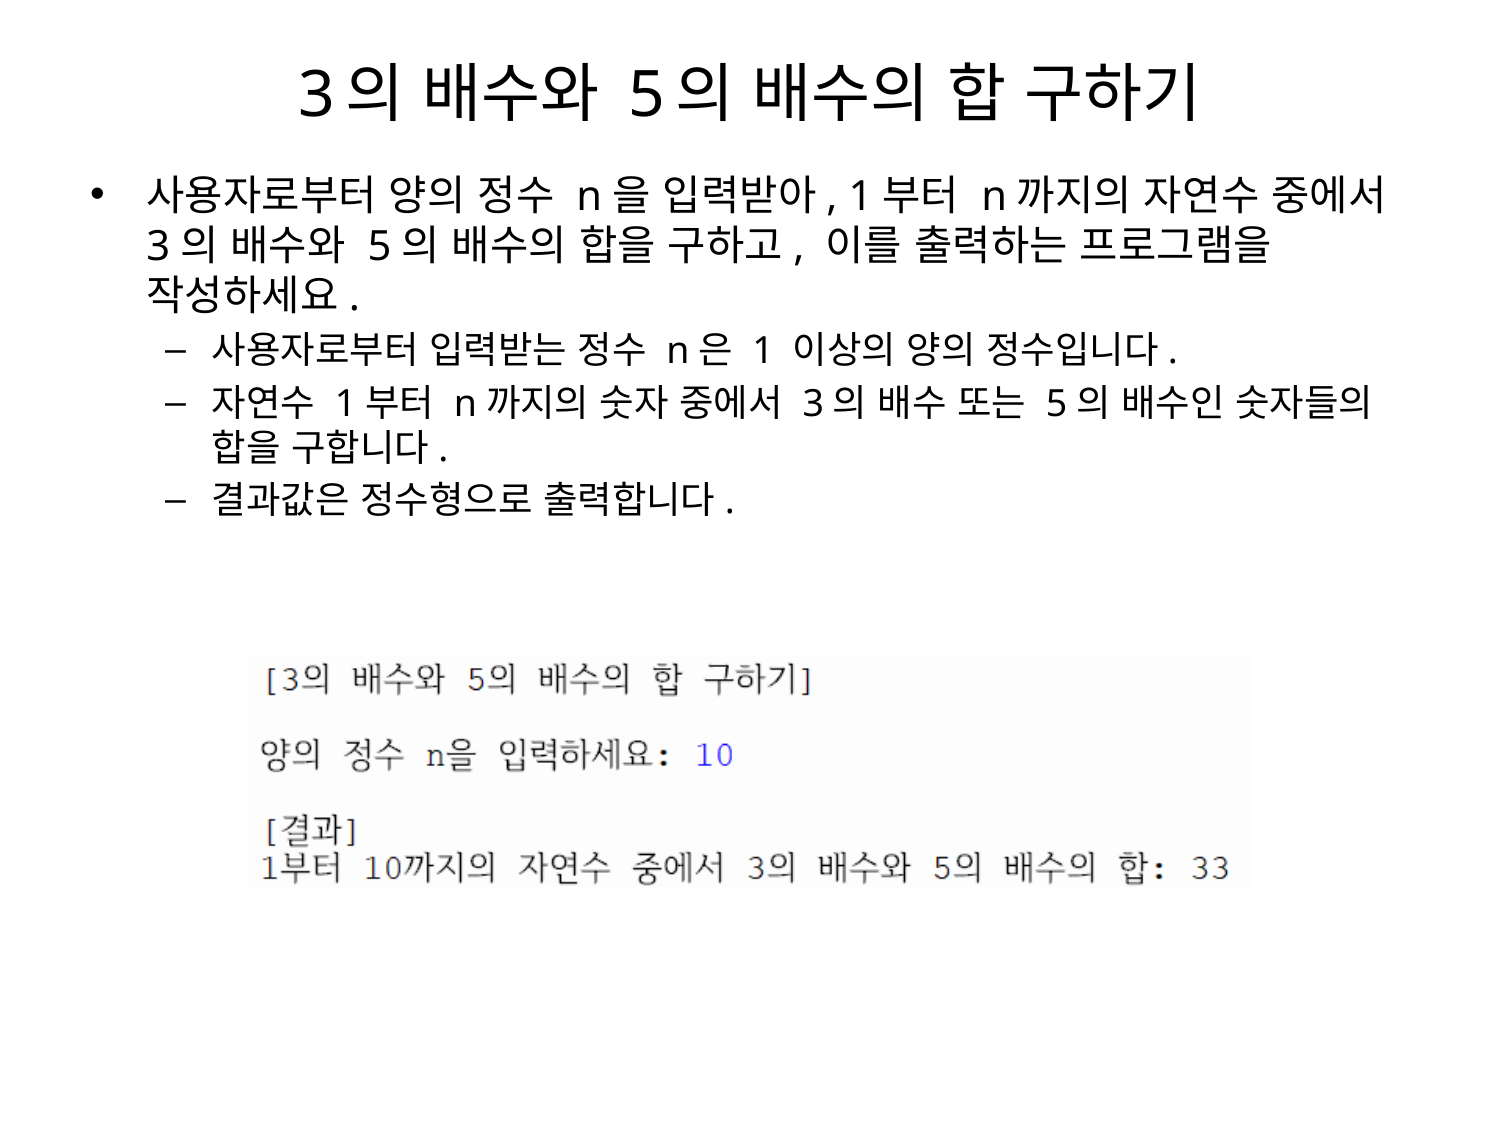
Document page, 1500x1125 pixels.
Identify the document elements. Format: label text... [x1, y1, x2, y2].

title 3의 배수와 5의 배수의 합 구하기 [75, 45, 1425, 138]
list 사용자로부터 양의 정수 n을 입력받아, 1부터 n까지의 자연수 중에서 3의 배수와 5의 배수의 합을 구하고, 이를 출력하는 프로그램을 작성하세요. 사용자로부터 입력받는 정수 n은 1 이상의 양의 정수입니다. 자연수 1부터 n까지의 숫자 중에서 3의 배수 또는 5의 배수인 숫자들의 합을 구합니다. 결과값은 정수형으로 출력합니다. [75, 160, 1425, 1005]
picture [248, 656, 1251, 887]
